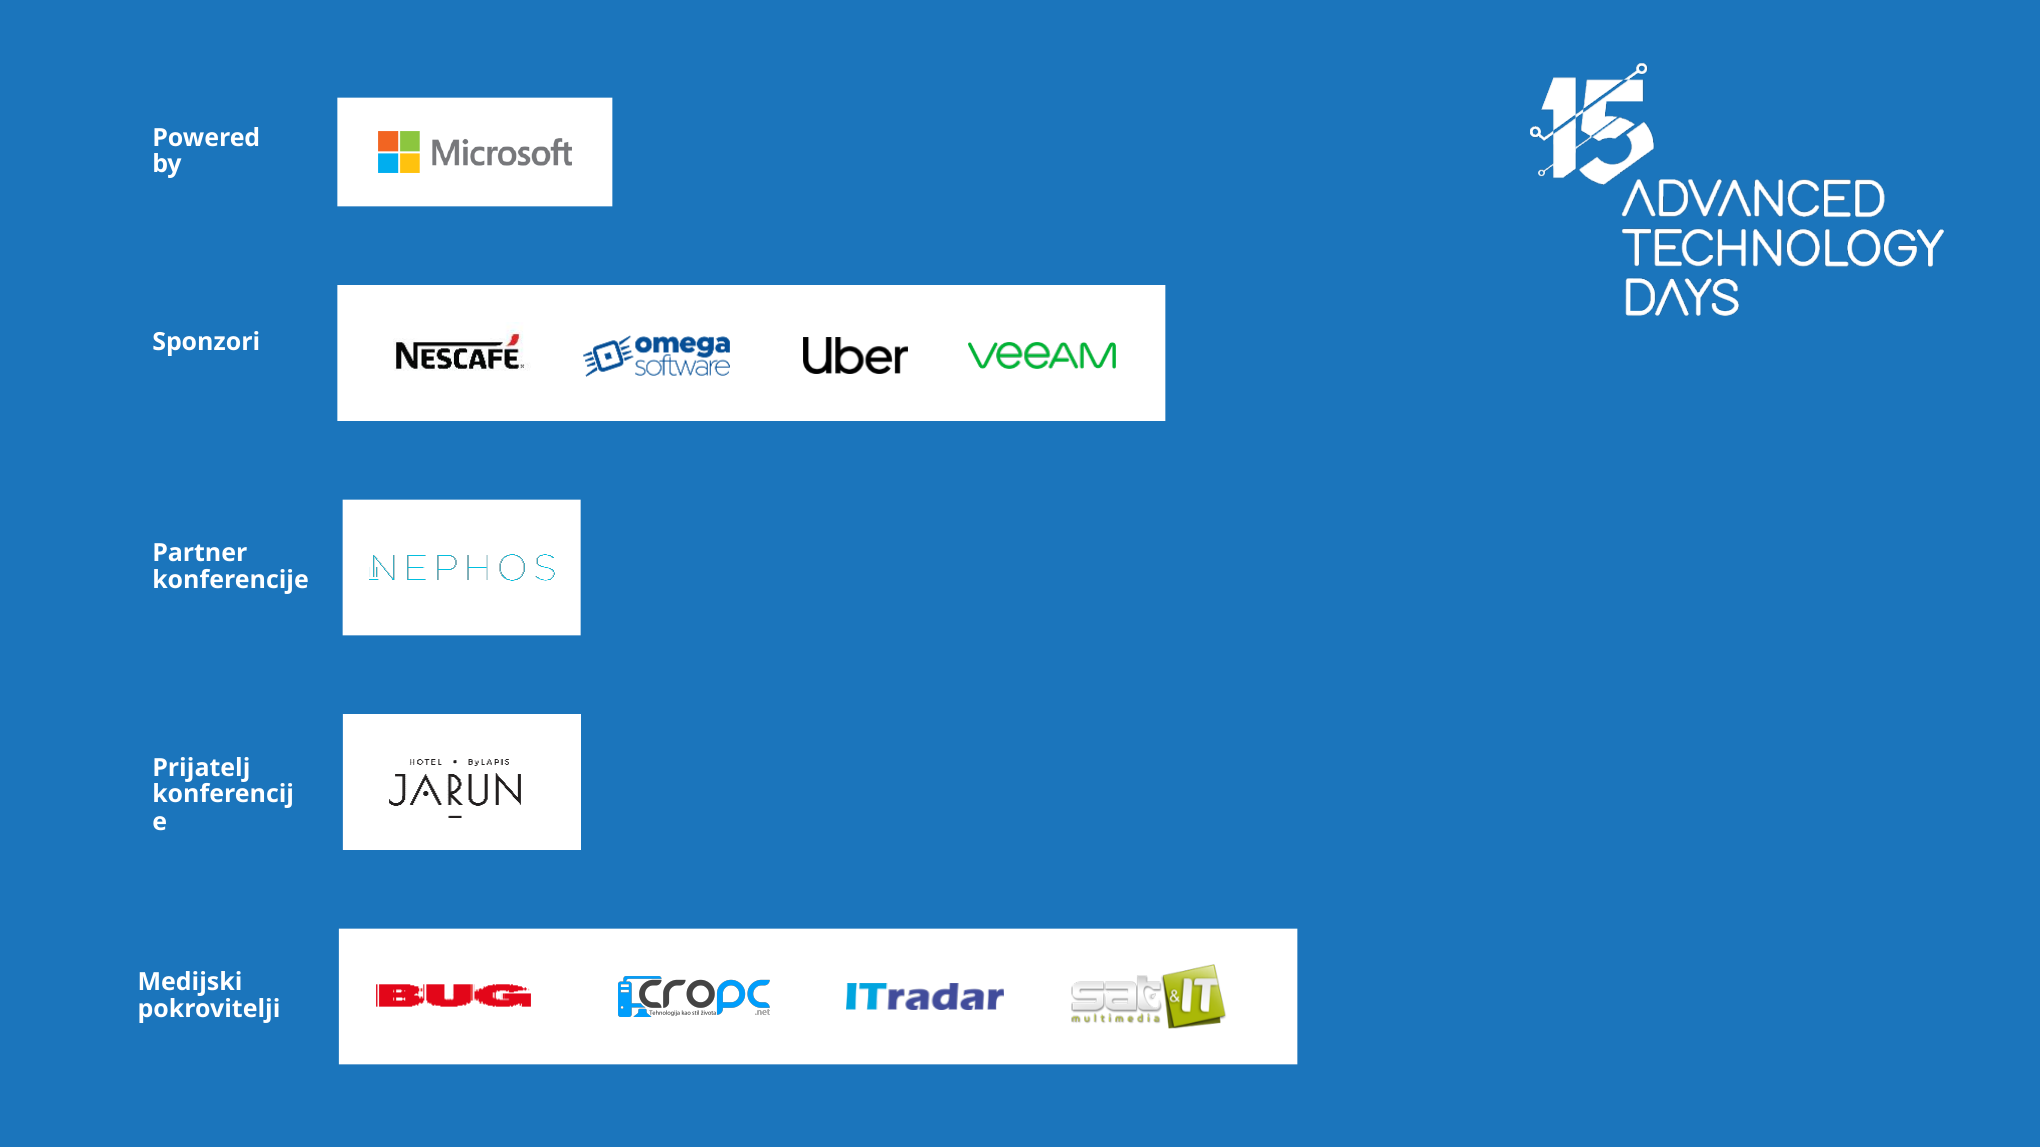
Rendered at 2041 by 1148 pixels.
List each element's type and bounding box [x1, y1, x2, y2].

picture [856, 983, 868, 1010]
picture [379, 749, 536, 825]
picture [968, 342, 1116, 369]
picture [877, 983, 1004, 1010]
picture [803, 337, 908, 374]
picture [562, 309, 758, 401]
picture [363, 964, 543, 1029]
picture [1522, 28, 1952, 351]
picture [1071, 964, 1227, 1029]
picture [322, 516, 601, 619]
picture [378, 131, 572, 173]
picture [377, 322, 538, 389]
picture [616, 974, 773, 1019]
